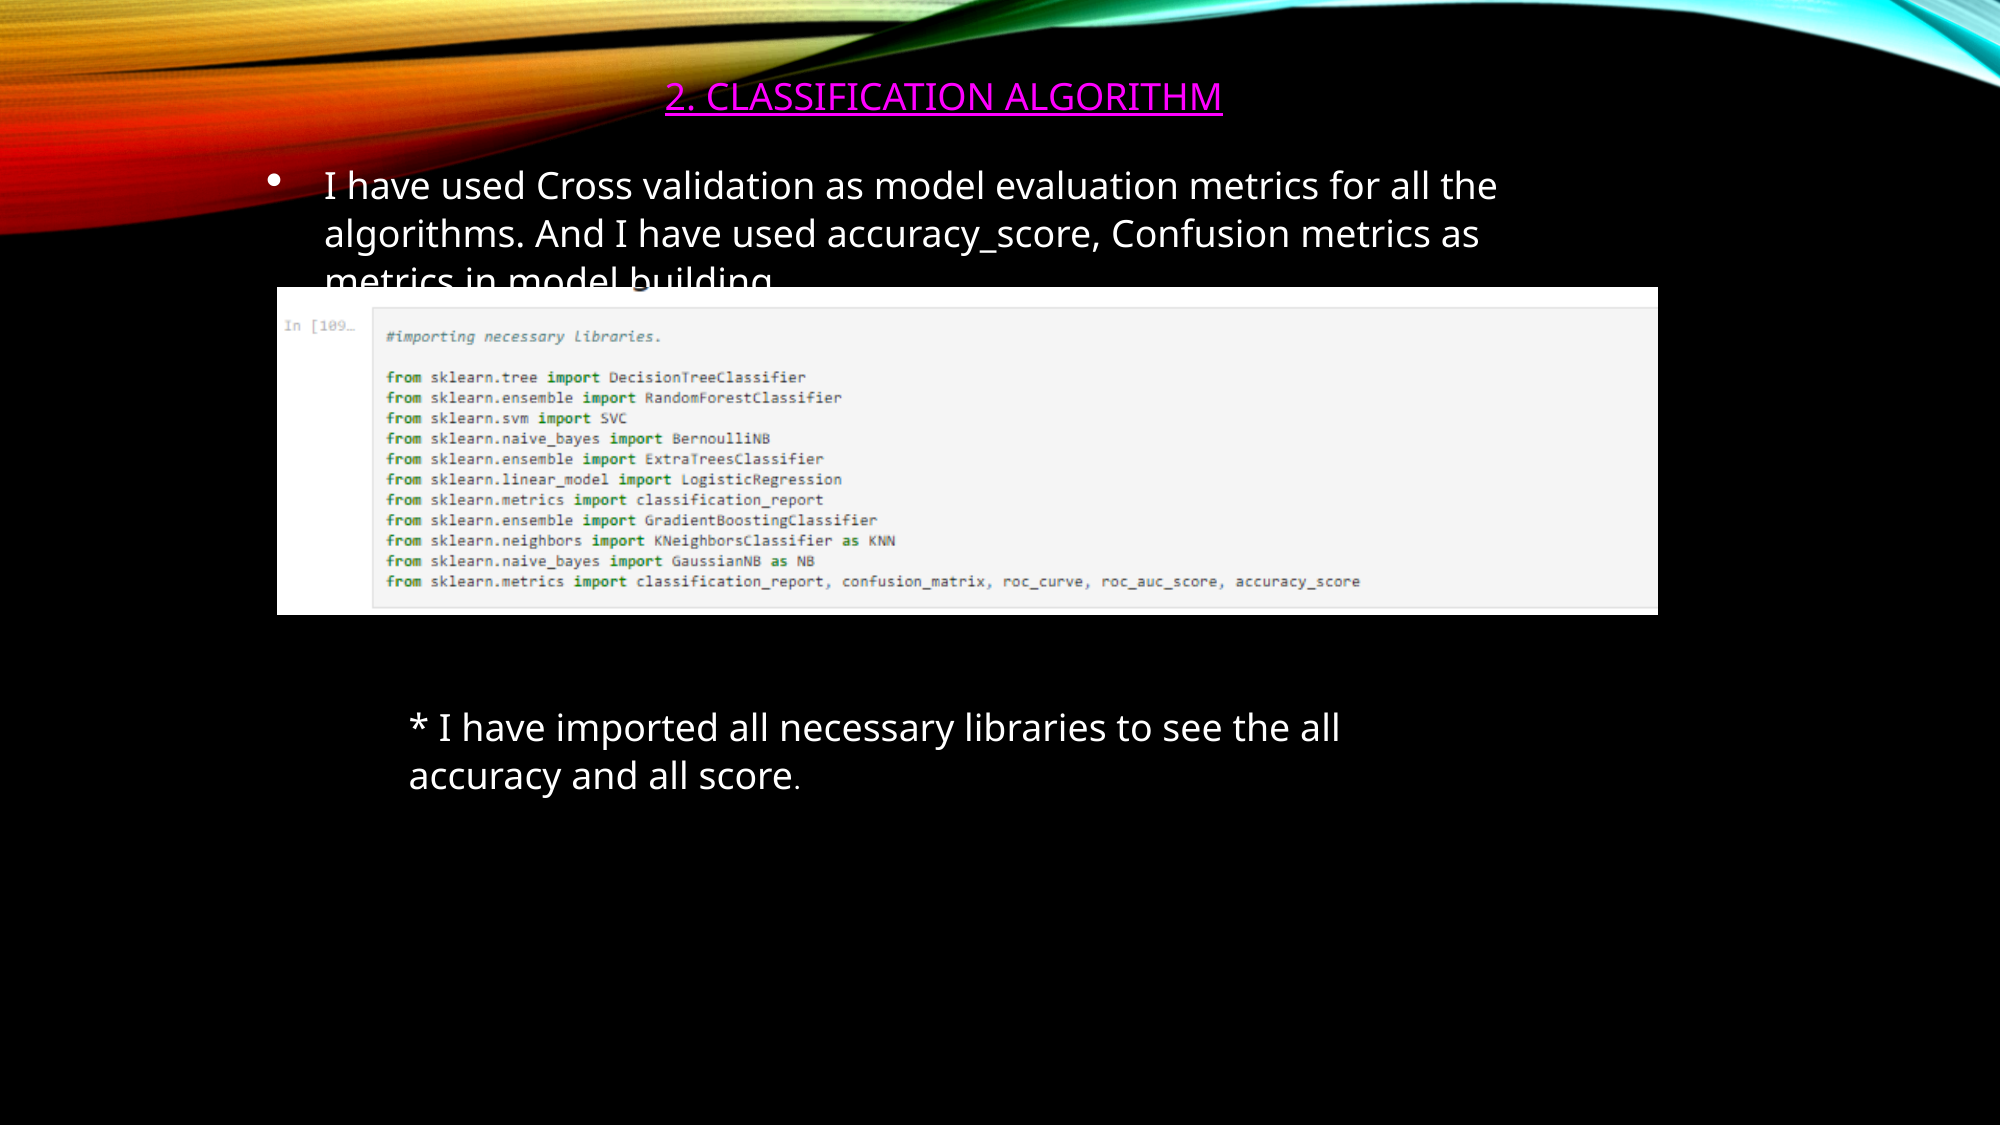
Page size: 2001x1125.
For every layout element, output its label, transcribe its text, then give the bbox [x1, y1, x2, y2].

text_box 2. CLASSIFICATION ALGORITHM [439, 62, 1439, 125]
picture [0, 0, 2000, 237]
text_box * I have imported all necessary libraries to see the all accuracy and all score. [393, 693, 1394, 805]
picture [276, 287, 1658, 615]
text_box I have used Cross validation as model evaluation metrics for all the algorithms. And I have used accuracy_score, Confusion metrics as metrics in model building. [253, 151, 1561, 311]
